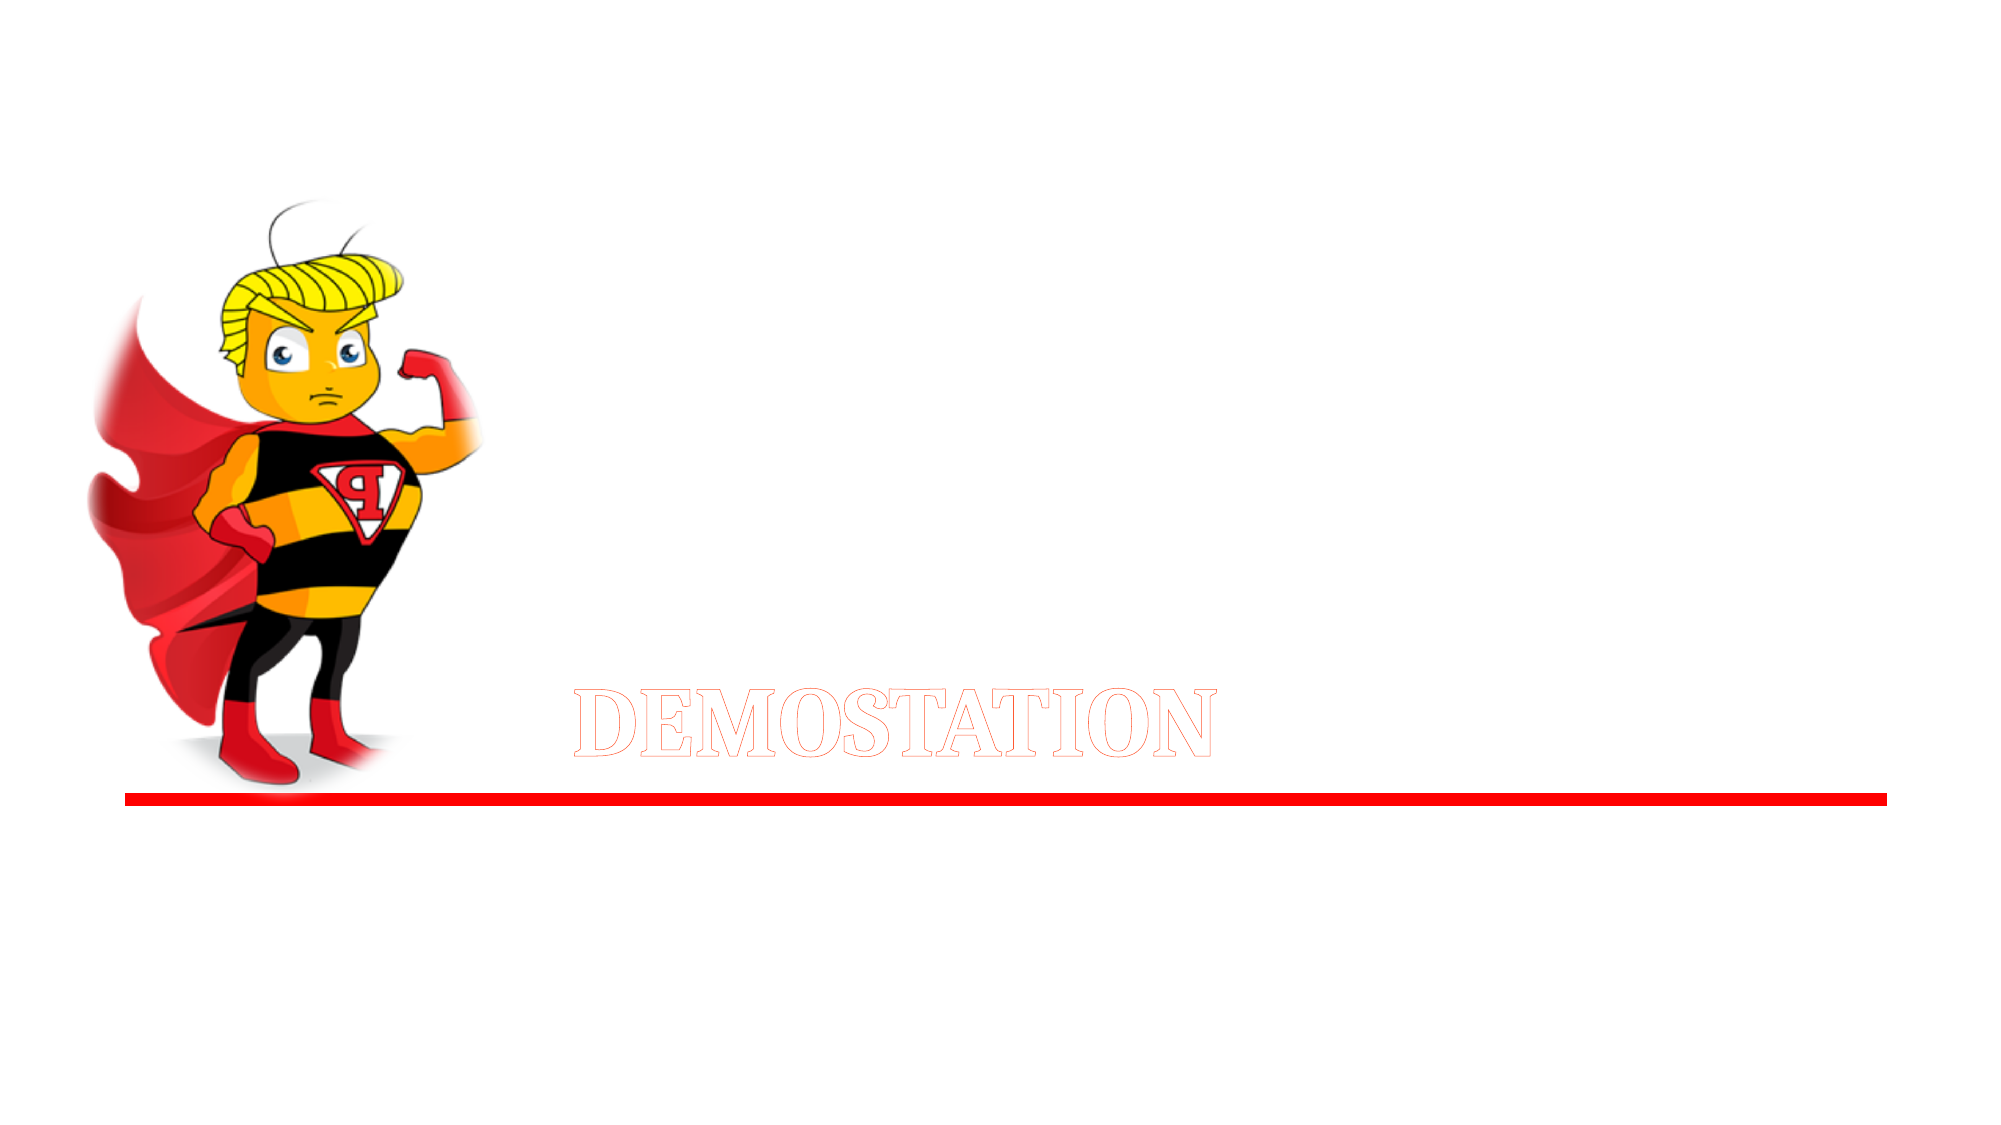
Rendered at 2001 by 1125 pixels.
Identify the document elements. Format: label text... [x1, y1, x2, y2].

text_box Demostation [556, 648, 1888, 784]
picture [74, 187, 493, 809]
